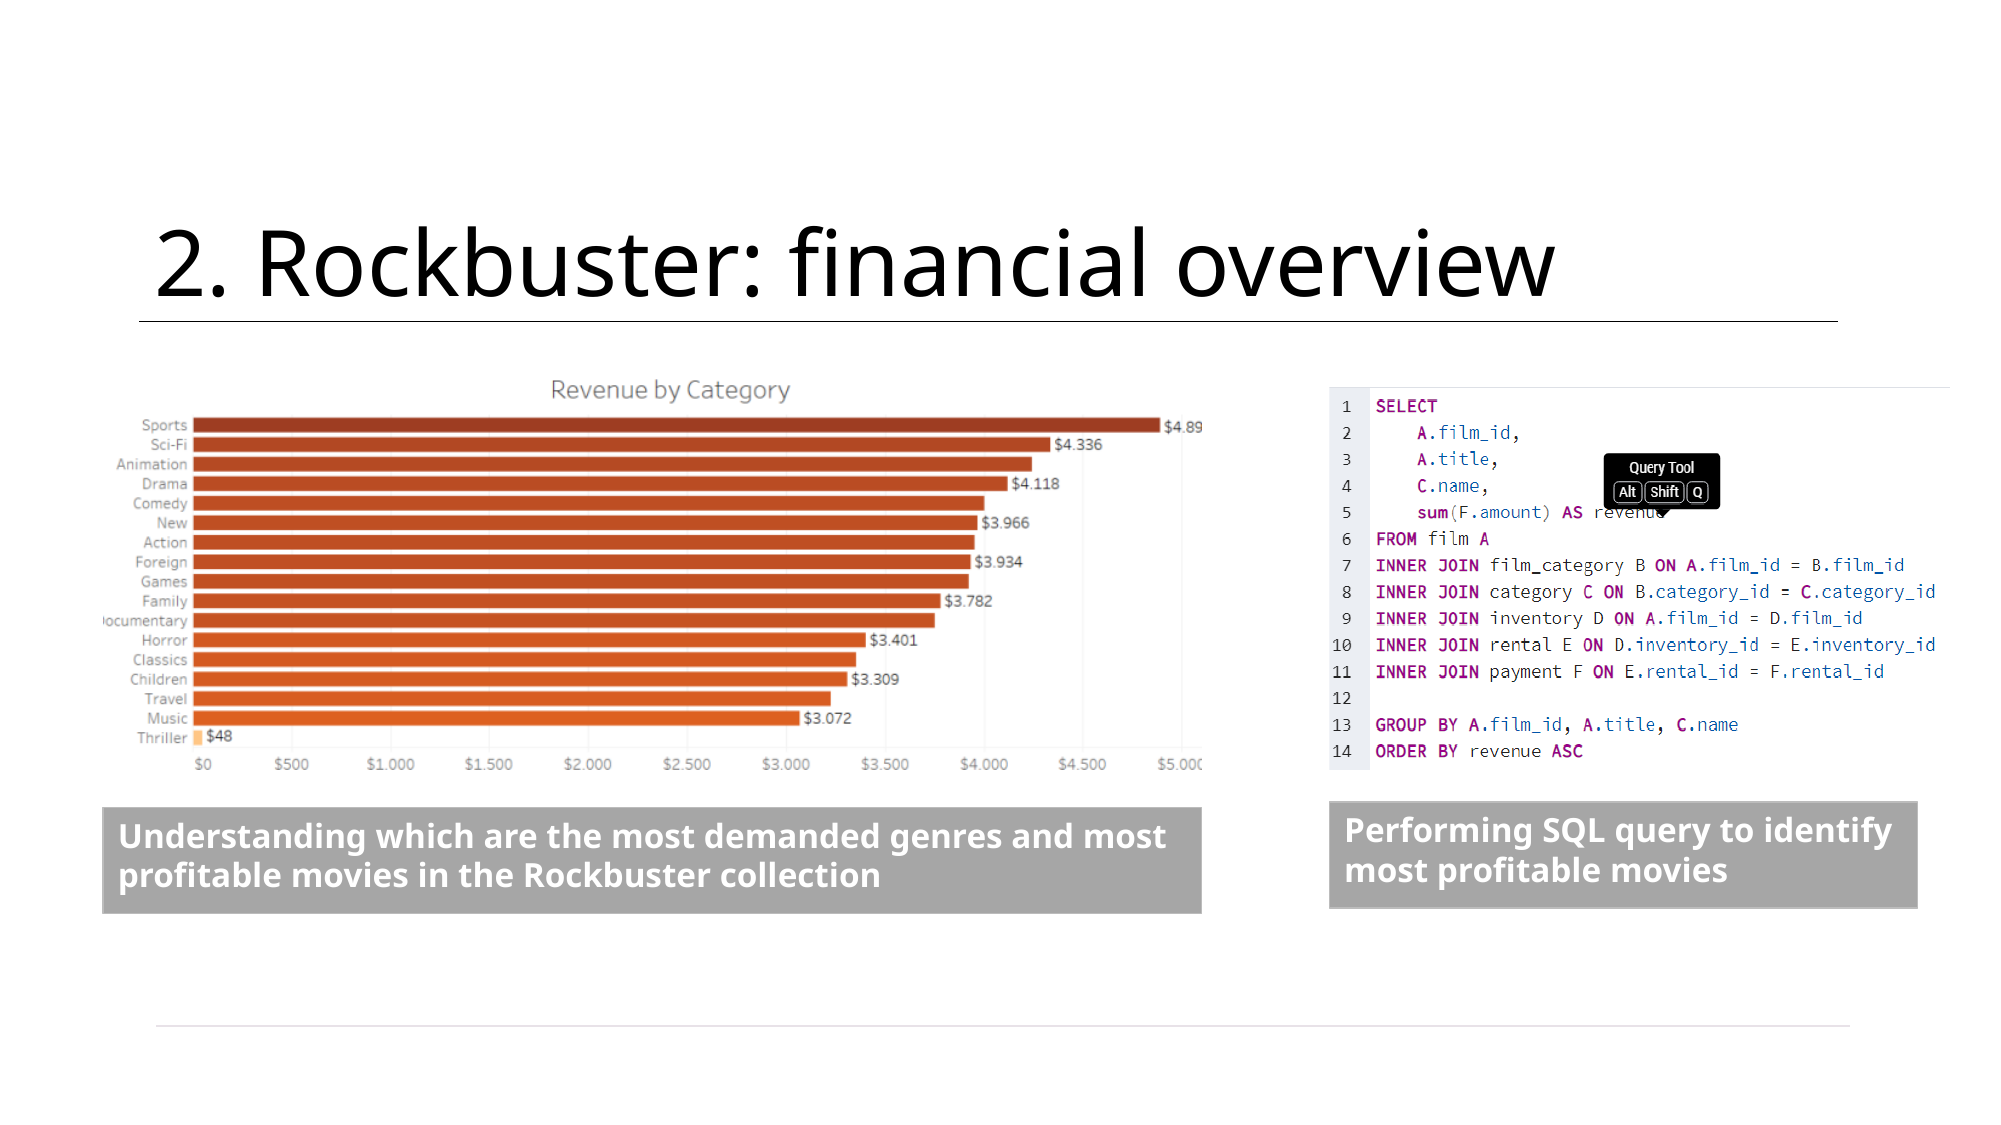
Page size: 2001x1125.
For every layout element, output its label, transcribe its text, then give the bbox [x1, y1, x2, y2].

text_box Performing SQL query to identify most profitable movies [1329, 802, 1918, 909]
text_box Understanding which are the most demanded genres and most profitable movies in the Rockbuster collection [103, 807, 1202, 914]
picture [1329, 387, 1950, 770]
picture [103, 355, 1202, 770]
title 2. Rockbuster: financial overview [139, 143, 1850, 322]
